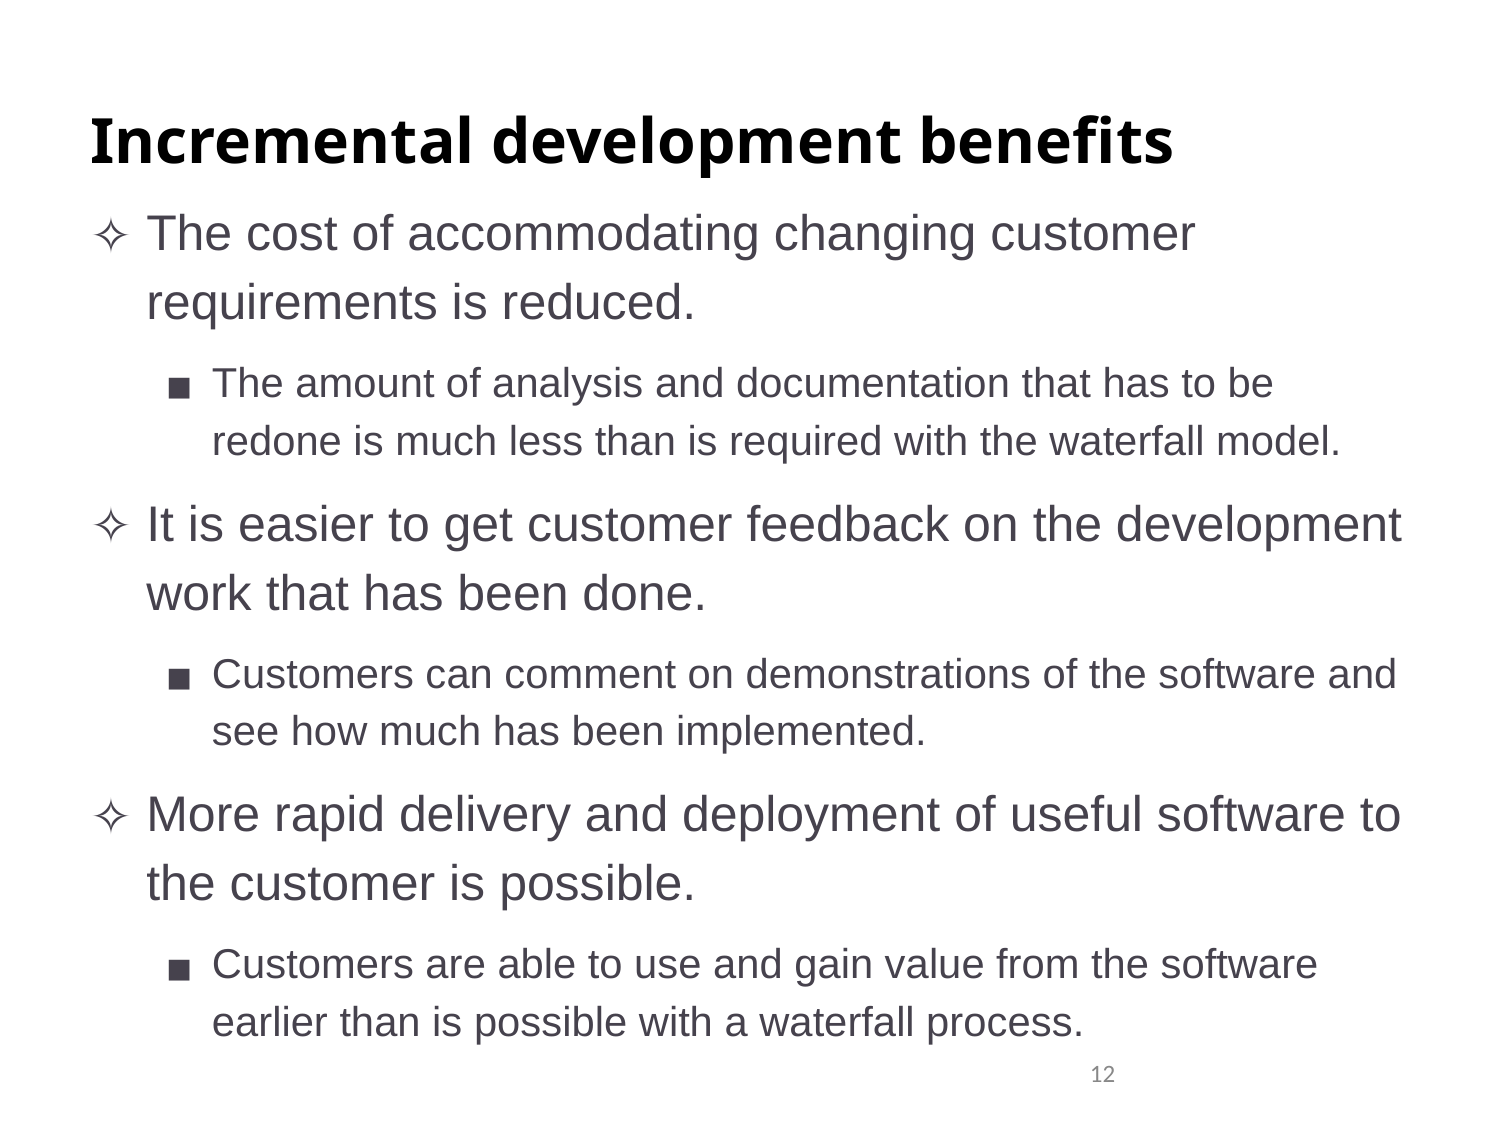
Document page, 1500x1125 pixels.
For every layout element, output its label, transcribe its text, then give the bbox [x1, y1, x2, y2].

title Incremental development benefits [75, 45, 1272, 184]
list The cost of accommodating changing customer requirements is reduced. The amount of analysis and documentation that has to be redone is much less than is required with the waterfall model. It is easier to get customer feedback on the development work that has been done. Customers can comment on demonstrations of the software and see how much has been implemented. More rapid delivery and deployment of useful software to the customer is possible. Customers are able to use and gain value from the software earlier than is possible with a waterfall process. [75, 184, 1425, 1005]
slide_number ‹#› [1074, 1042, 1425, 1103]
